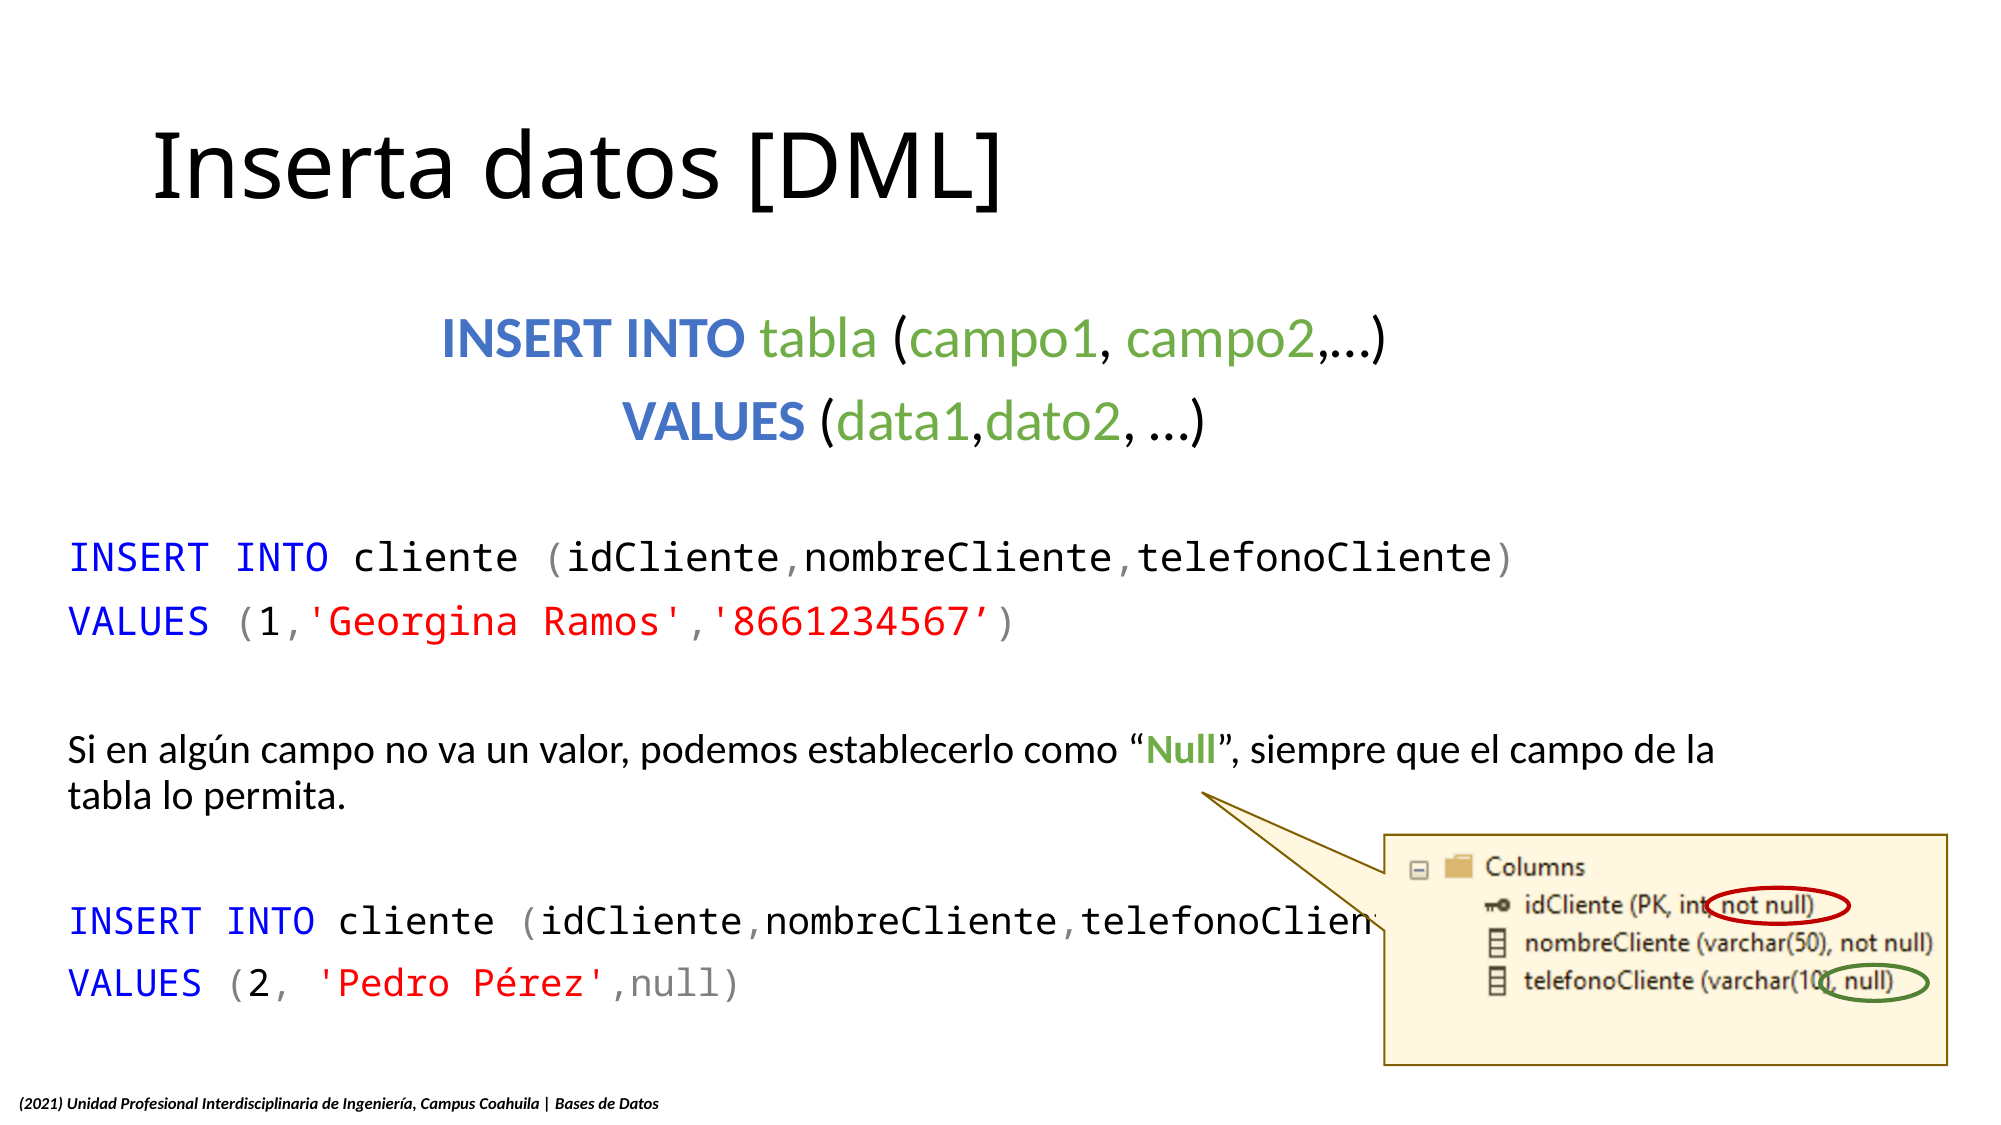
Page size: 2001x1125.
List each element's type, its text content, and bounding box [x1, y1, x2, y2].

text_box [1383, 1004, 1949, 1067]
text_box [1383, 833, 1949, 844]
title Inserta datos [DML] [137, 59, 1863, 278]
text_box (2021) Unidad Profesional Interdisciplinaria de Ingeniería, Campus Coahuila | Bases de Datos [3, 1085, 675, 1121]
picture [1376, 844, 1969, 1004]
text_box [1201, 791, 1376, 926]
list INSERT INTO tabla (campo1, campo2,…) VALUES (data1,dato2, …) INSERT INTO cliente (idCliente,nombreCliente,telefonoCliente) VALUES (1,'Georgina Ramos','8661234567’) Si en algún campo no va un valor, podemos establecerlo como “Null”, siempre que el campo de la tabla lo permita. INSERT INTO cliente (idCliente,nombreCliente,telefonoCliente) VALUES (2, 'Pedro Pérez',null) [52, 299, 1778, 1014]
